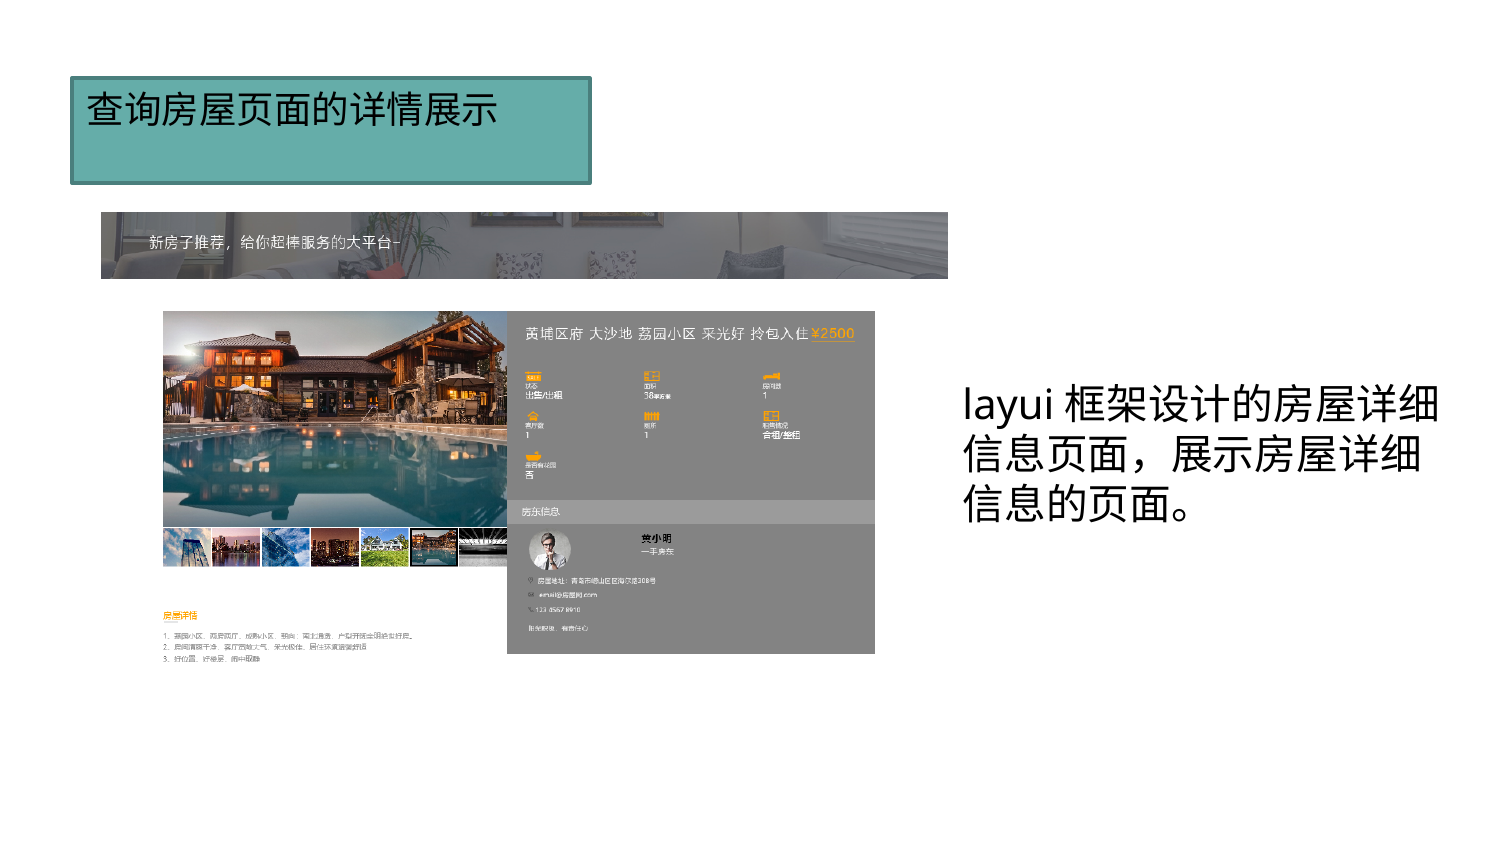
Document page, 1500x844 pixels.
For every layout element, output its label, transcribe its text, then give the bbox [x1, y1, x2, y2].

text_box layui框架设计的房屋详细信息页面，展示房屋详细信息的页面。 [953, 370, 1459, 536]
text_box 查询房屋页面的详情展示 [70, 76, 592, 185]
picture [101, 212, 948, 665]
